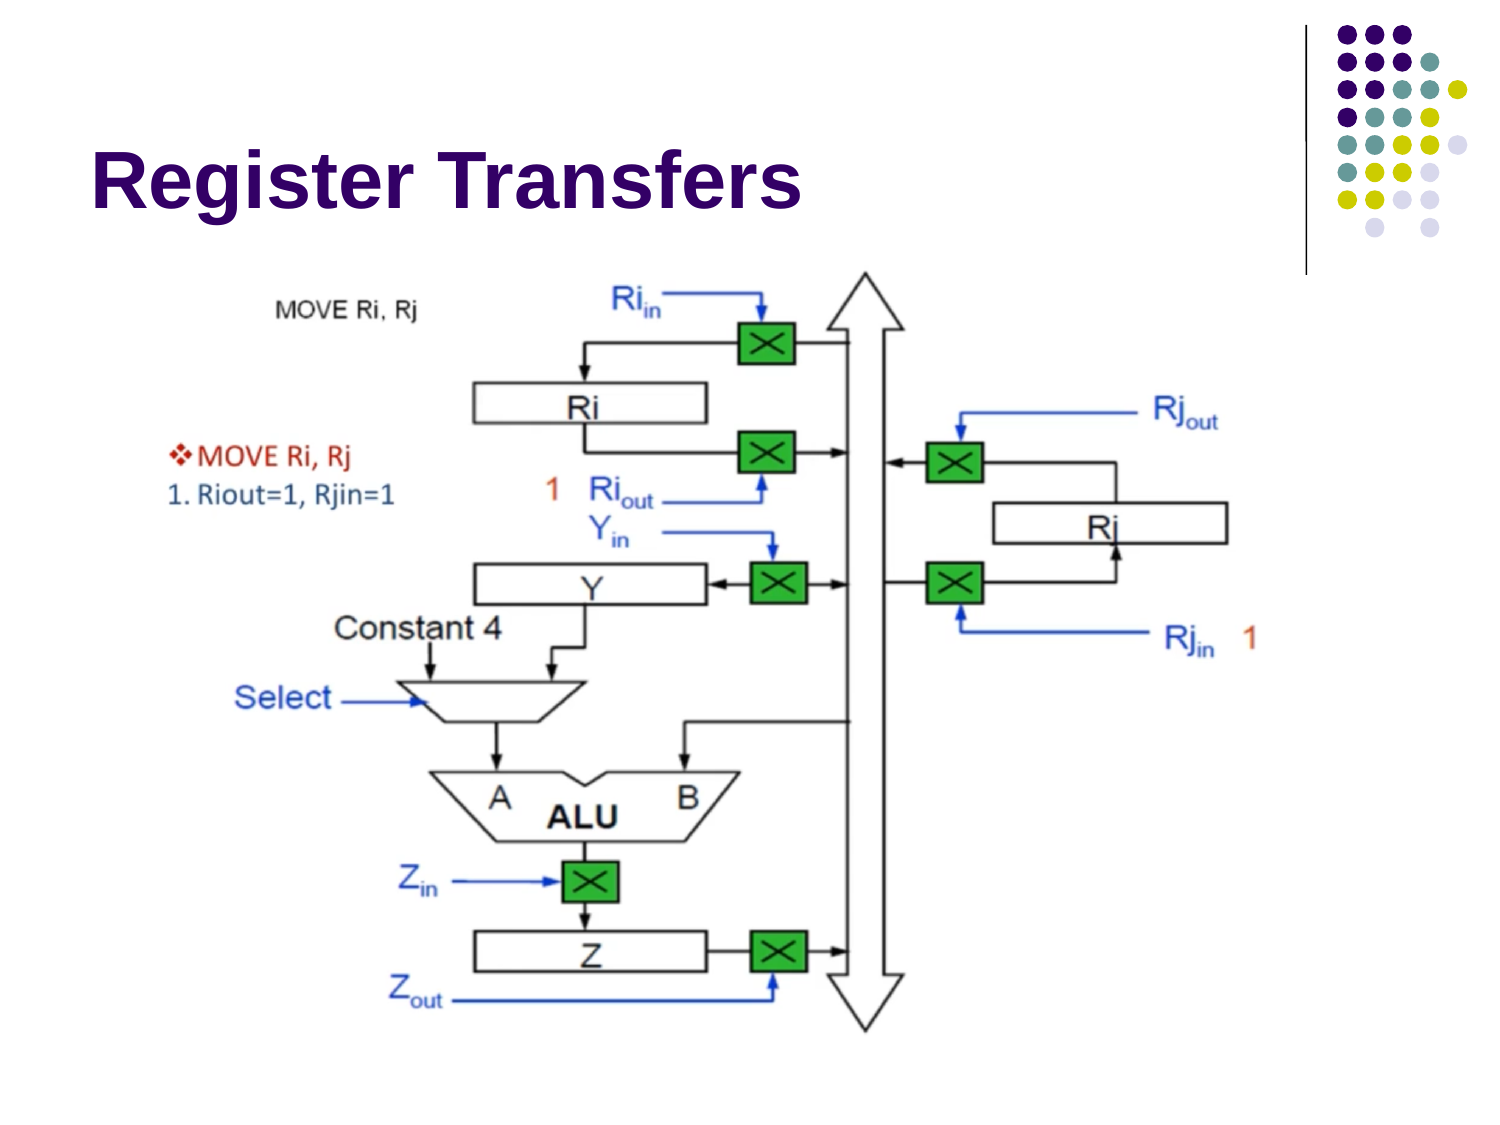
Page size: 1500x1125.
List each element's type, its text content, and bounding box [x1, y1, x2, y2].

title Register Transfers [75, 20, 1313, 233]
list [149, 262, 1269, 1038]
